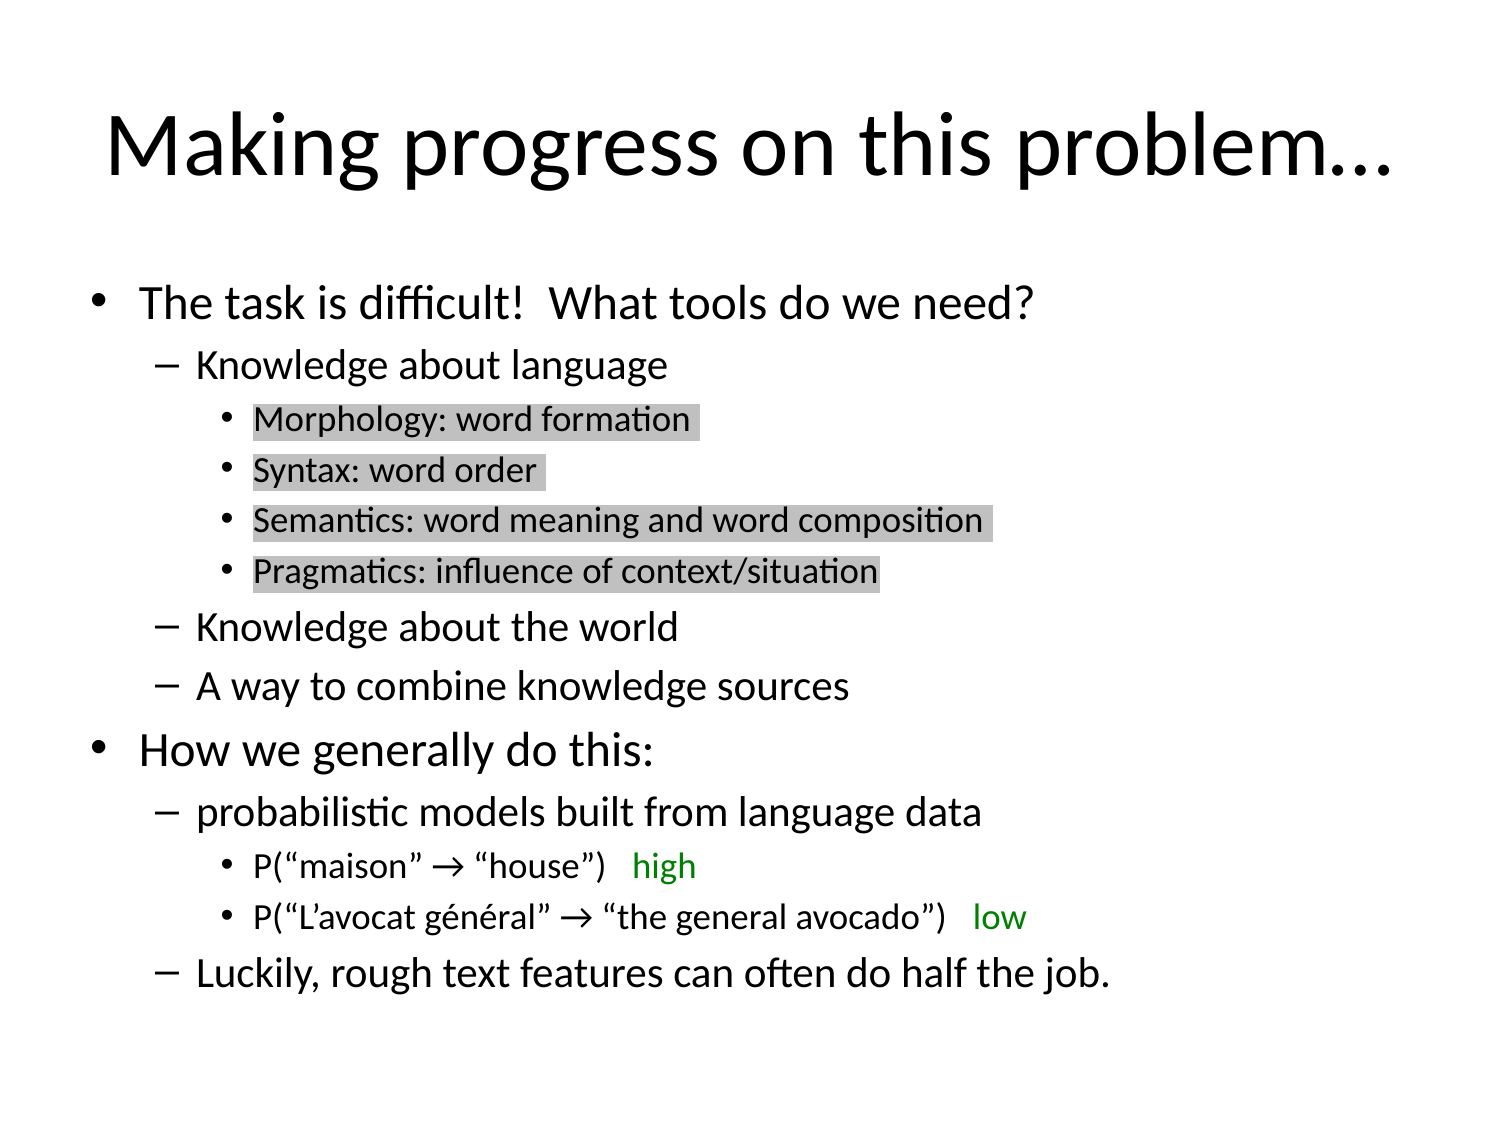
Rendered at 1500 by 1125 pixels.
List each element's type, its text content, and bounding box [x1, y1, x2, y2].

title Making progress on this problem… [75, 45, 1425, 233]
list The task is difficult! What tools do we need? Knowledge about language Morphology: word formation Syntax: word order Semantics: word meaning and word composition Pragmatics: influence of context/situation Knowledge about the world A way to combine knowledge sources How we generally do this: probabilistic models built from language data P(“maison” → “house”) high P(“L’avocat général” → “the general avocado”) low Luckily, rough text features can often do half the job. [75, 262, 1425, 1005]
